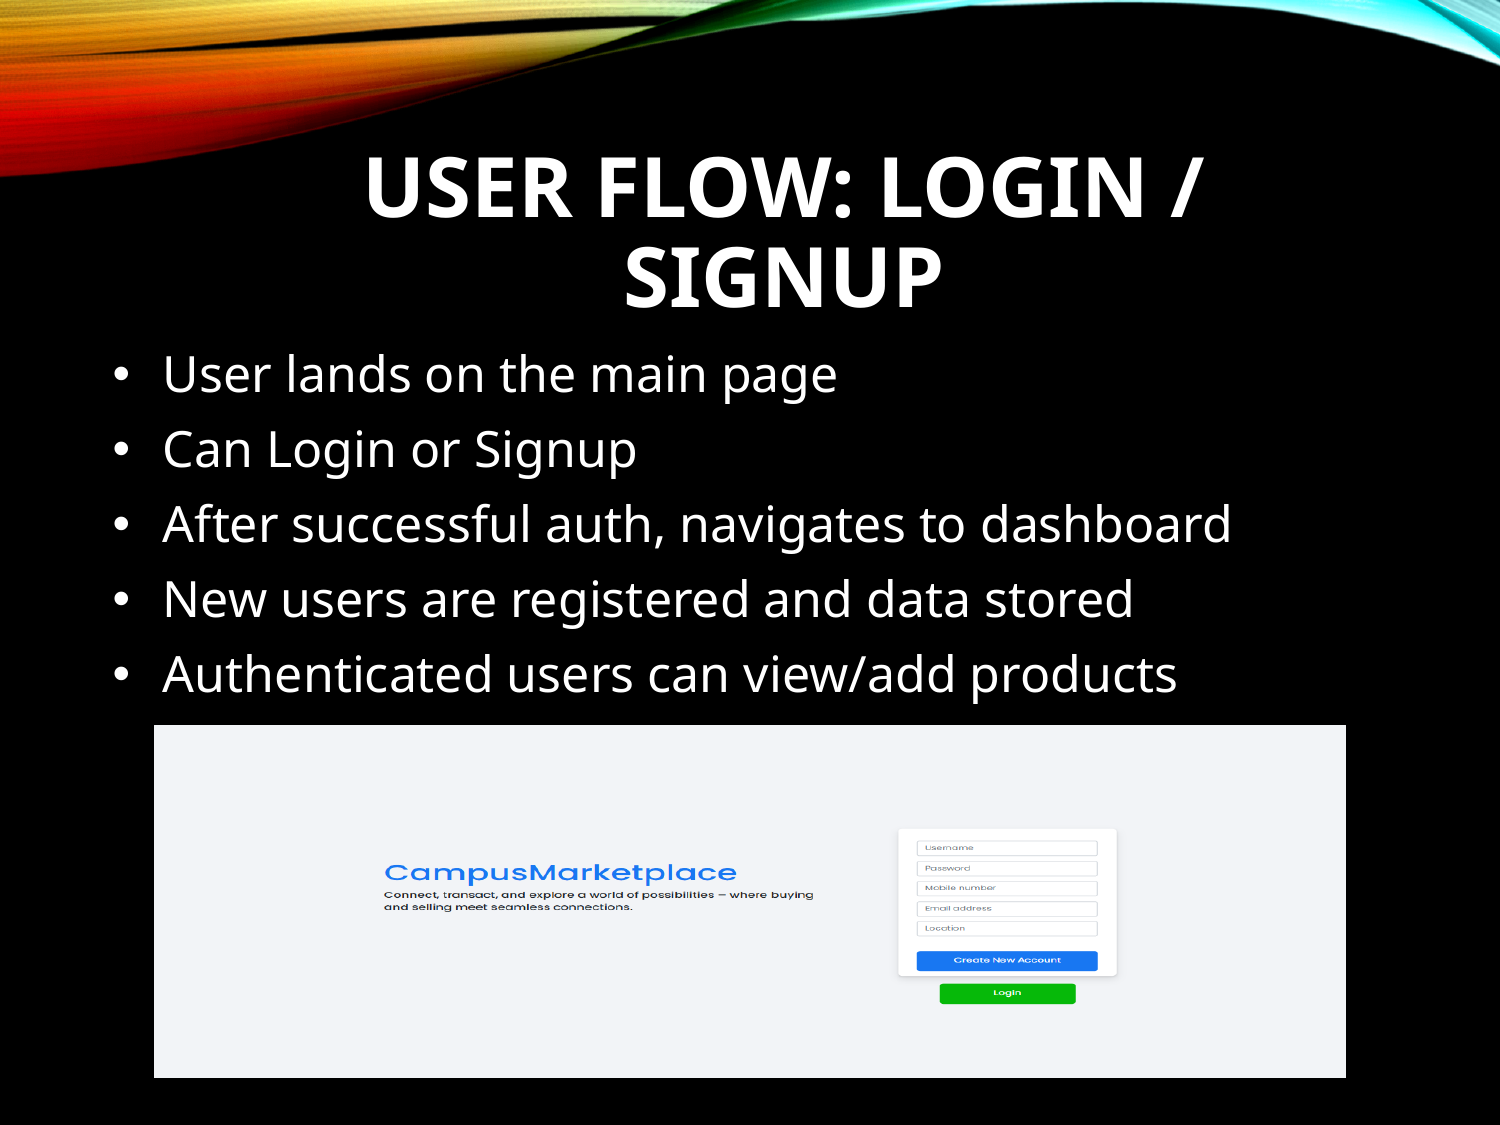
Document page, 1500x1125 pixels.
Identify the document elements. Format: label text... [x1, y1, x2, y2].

picture [0, 0, 1500, 178]
title User Flow: Login / Signup [195, 129, 1373, 342]
picture [154, 724, 1346, 1078]
list User lands on the main page Can Login or Signup After successful auth, navigates to dashboard New users are registered and data stored Authenticated users can view/add products [97, 342, 1403, 753]
